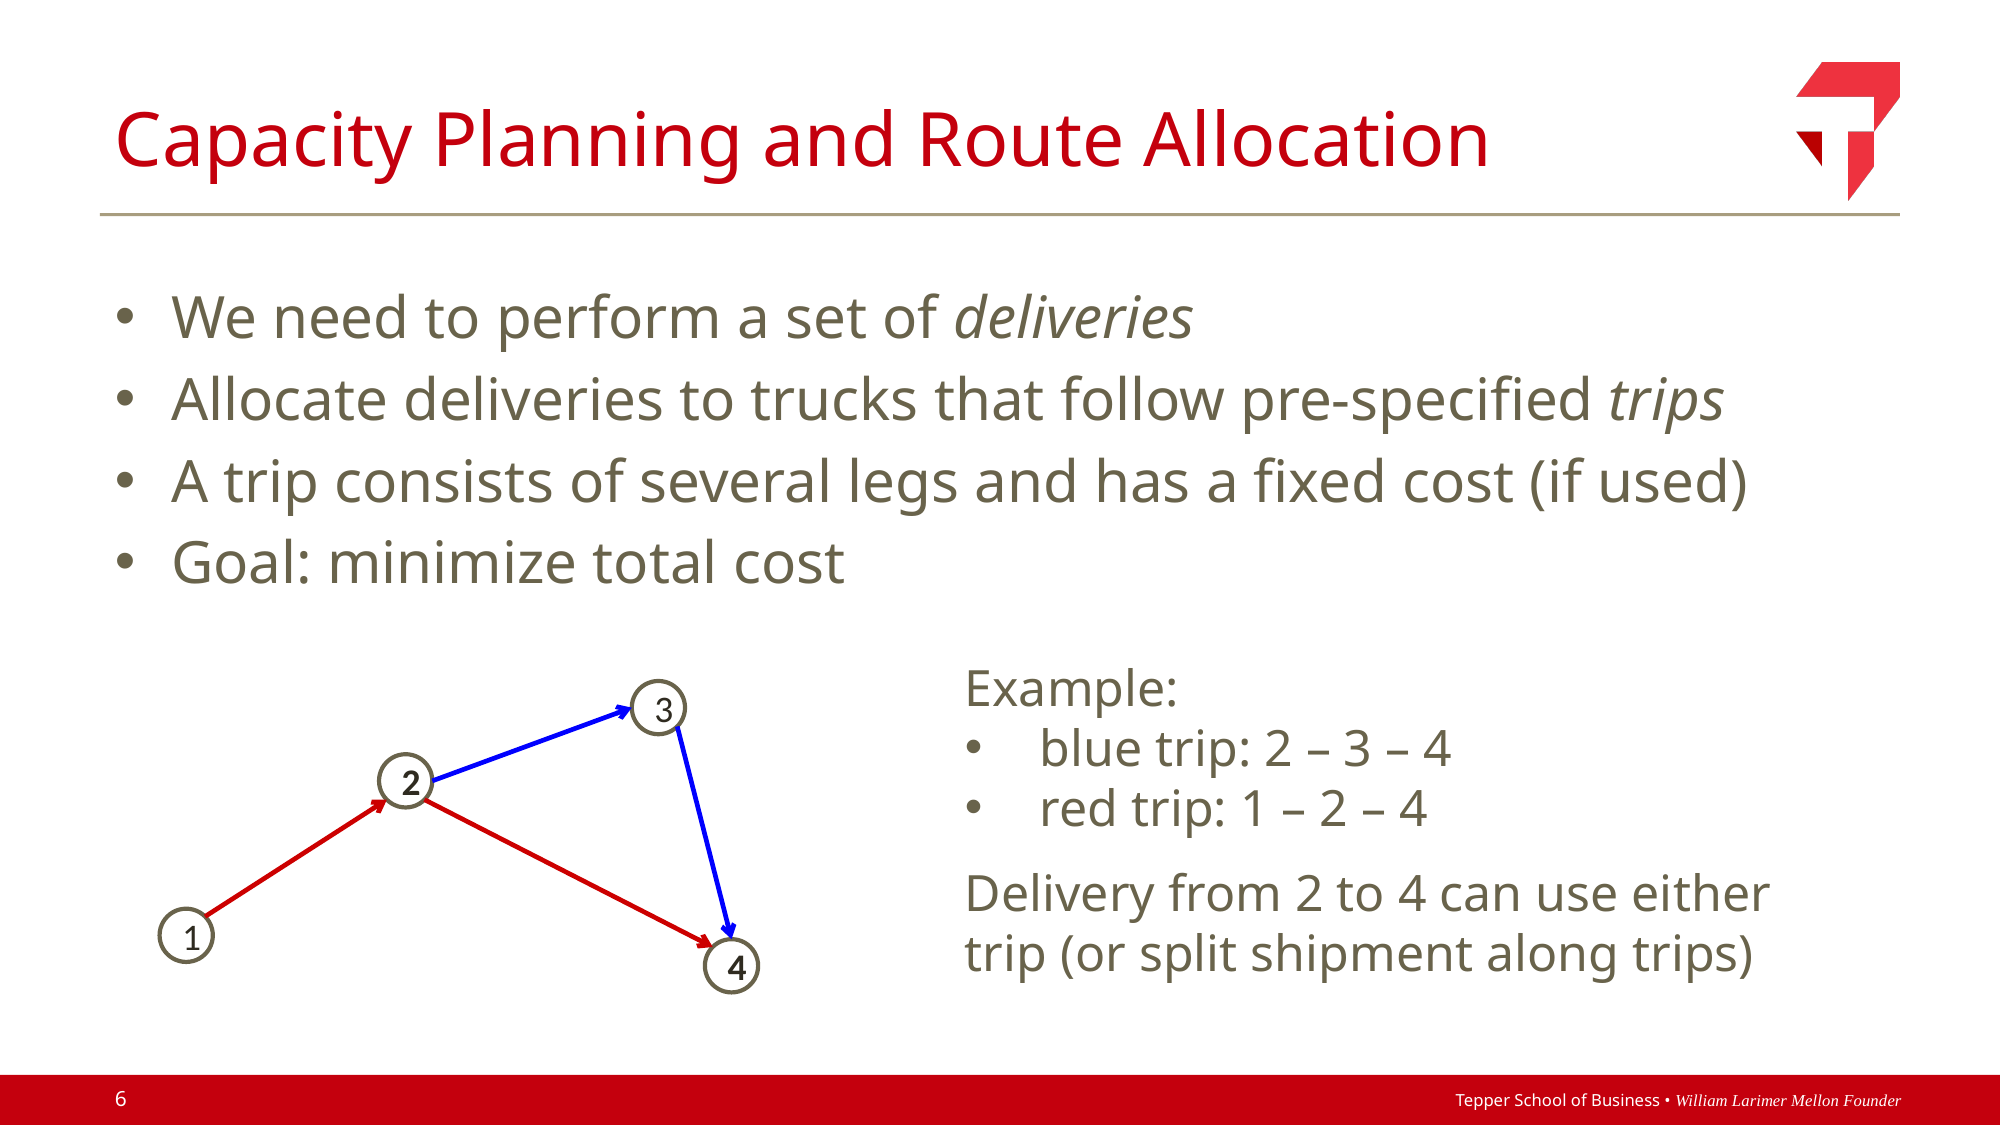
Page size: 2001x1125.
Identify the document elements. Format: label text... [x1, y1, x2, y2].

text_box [204, 799, 388, 917]
text_box 1 [157, 906, 215, 965]
text_box 2 [376, 752, 434, 810]
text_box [432, 707, 632, 782]
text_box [677, 726, 732, 940]
slide_number 6 [99, 1082, 550, 1118]
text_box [424, 799, 676, 948]
text_box 4 [702, 937, 761, 995]
text_box Example: blue trip: 2 – 3 – 4 red trip: 1 – 2 – 4 Delivery from 2 to 4 can use either trip (or split shipment along trips) [949, 649, 1786, 989]
title Capacity Planning and Route Allocation [99, 61, 1551, 212]
text_box 3 [629, 678, 688, 737]
list We need to perform a set of deliveries Allocate deliveries to trucks that follow pre-specified trips A trip consists of several legs and has a fixed cost (if used) Goal: minimize total cost [99, 272, 1901, 622]
picture [1796, 62, 1900, 201]
